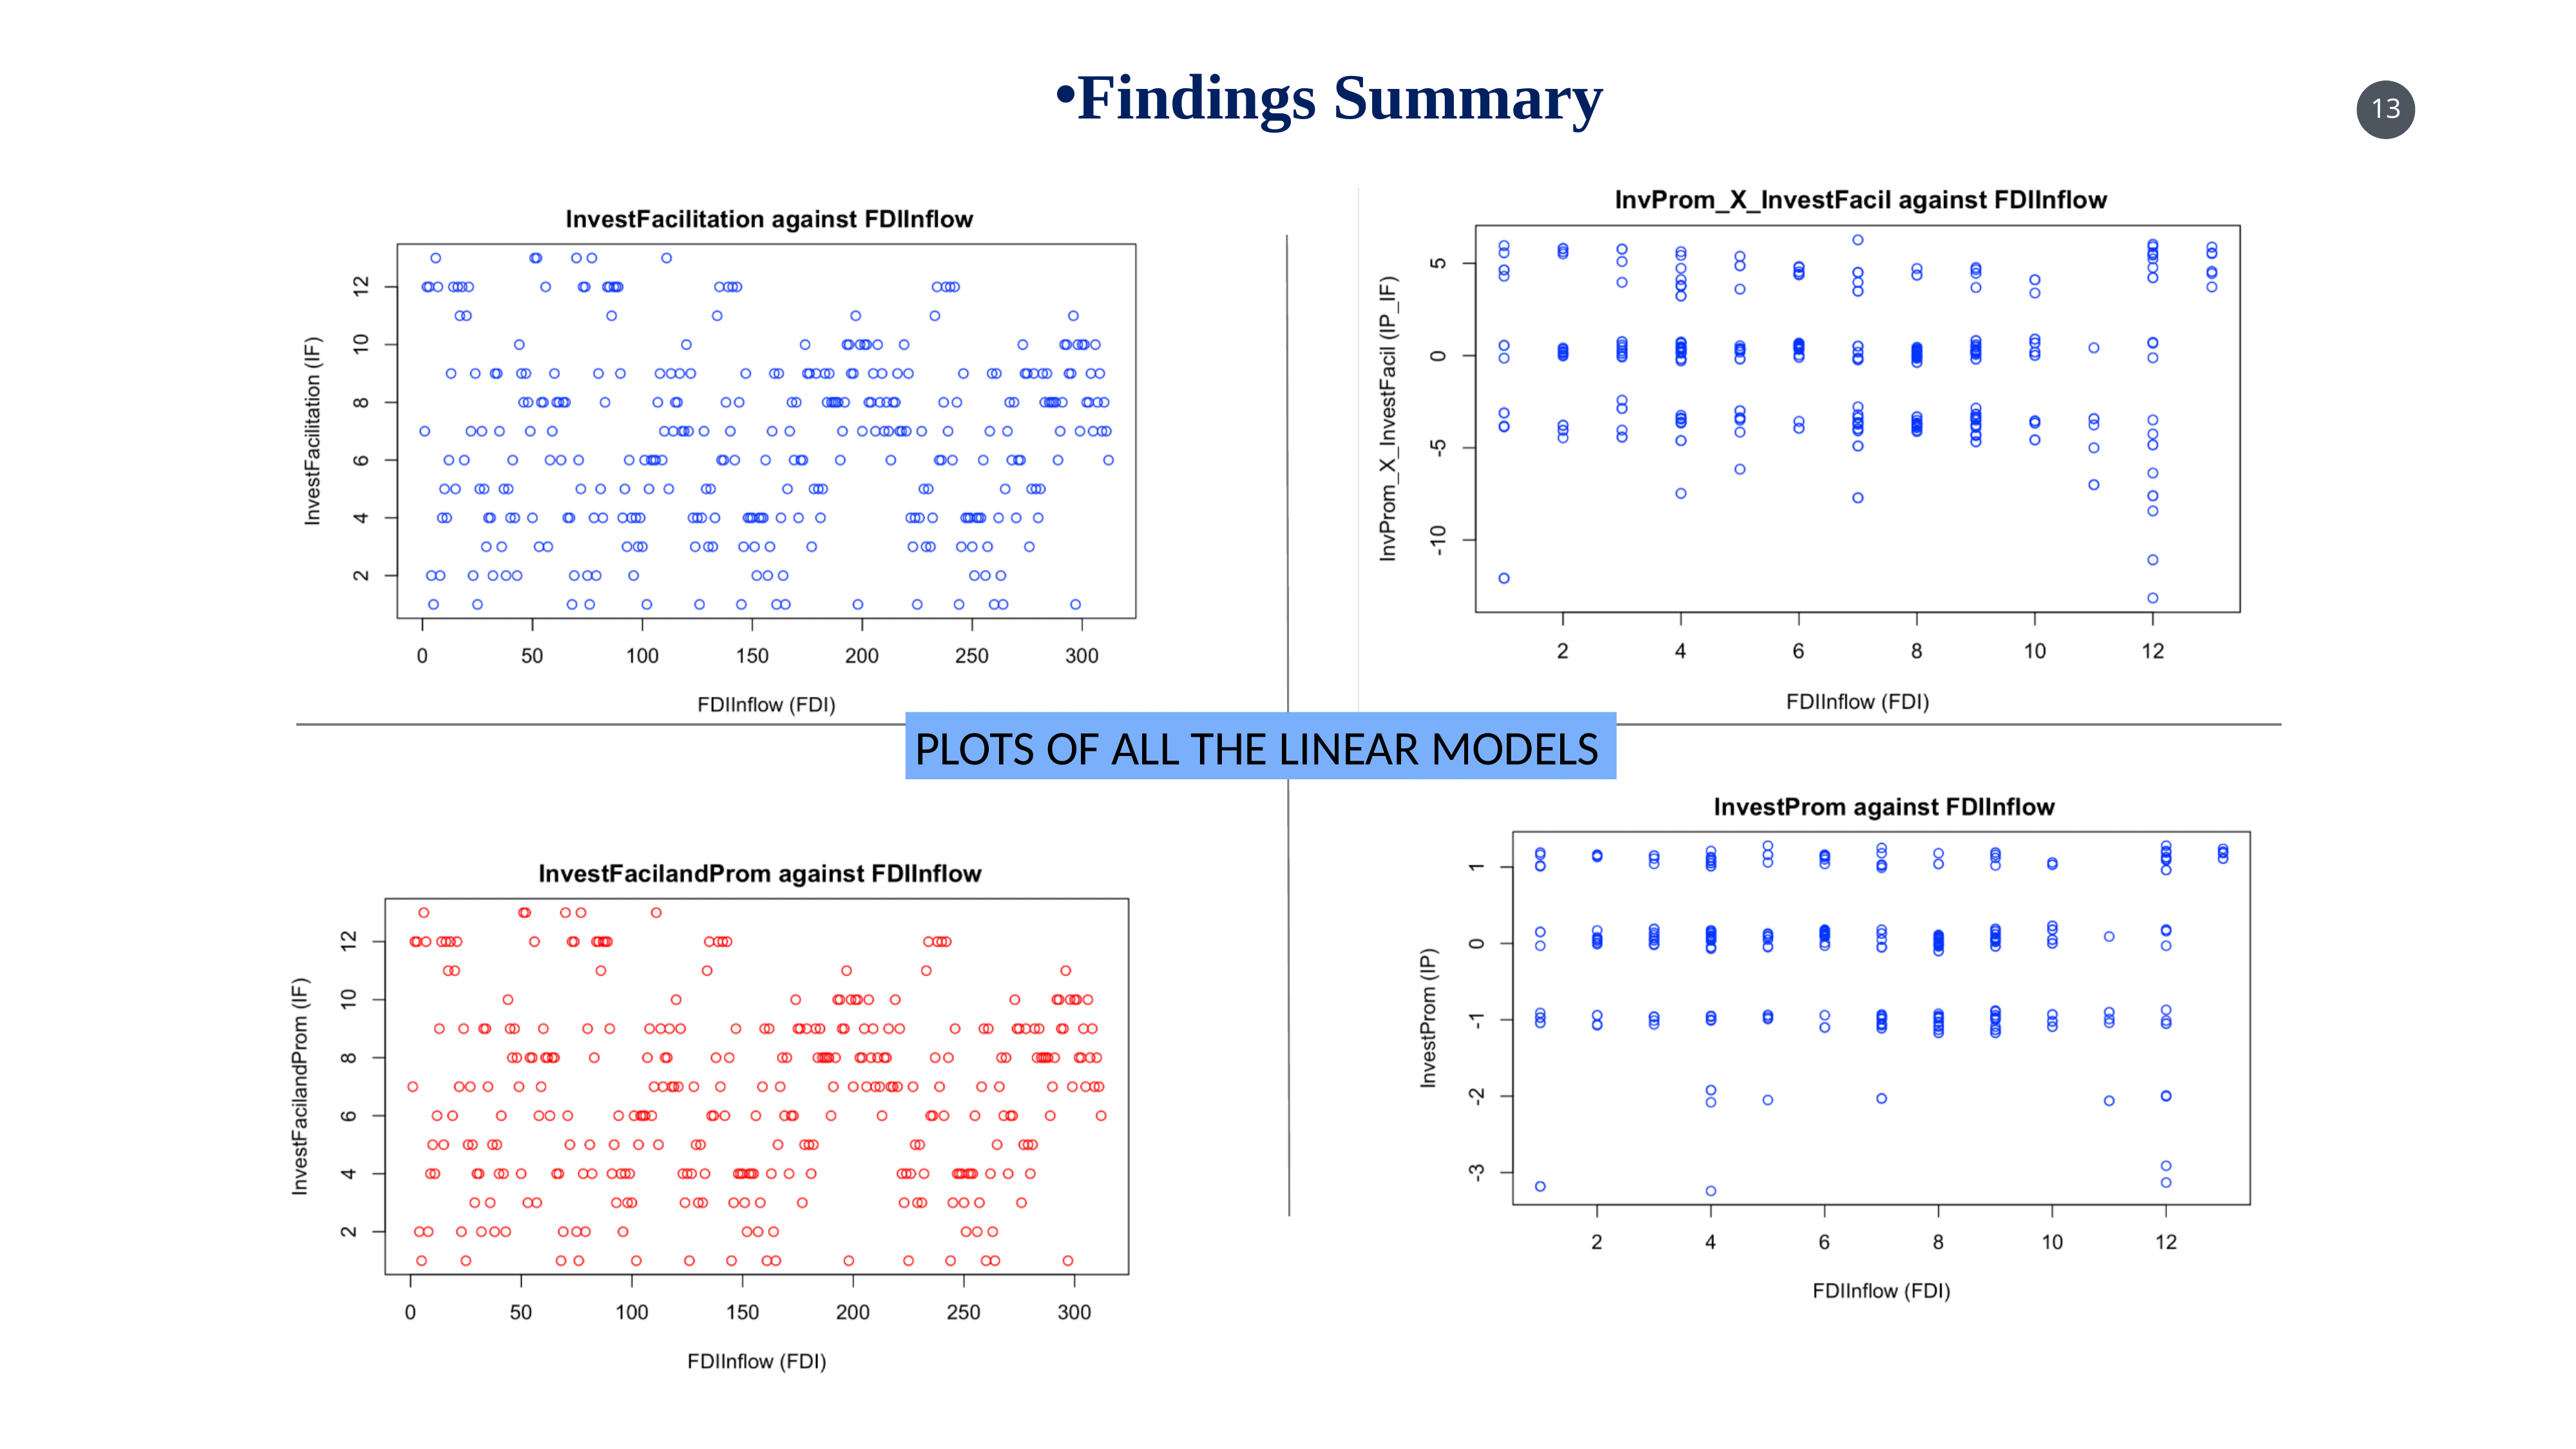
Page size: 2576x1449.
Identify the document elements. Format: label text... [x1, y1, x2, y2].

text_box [1286, 234, 1290, 1217]
text_box PLOTS OF ALL THE LINEAR MODELS [1290, 712, 1617, 780]
picture [1411, 775, 2268, 1316]
text_box Findings Summary [1045, 50, 1651, 137]
text_box PLOTS OF ALL THE LINEAR MODELS [905, 712, 1286, 780]
picture [291, 197, 1201, 724]
picture [1358, 187, 2282, 714]
picture [278, 858, 1141, 1374]
